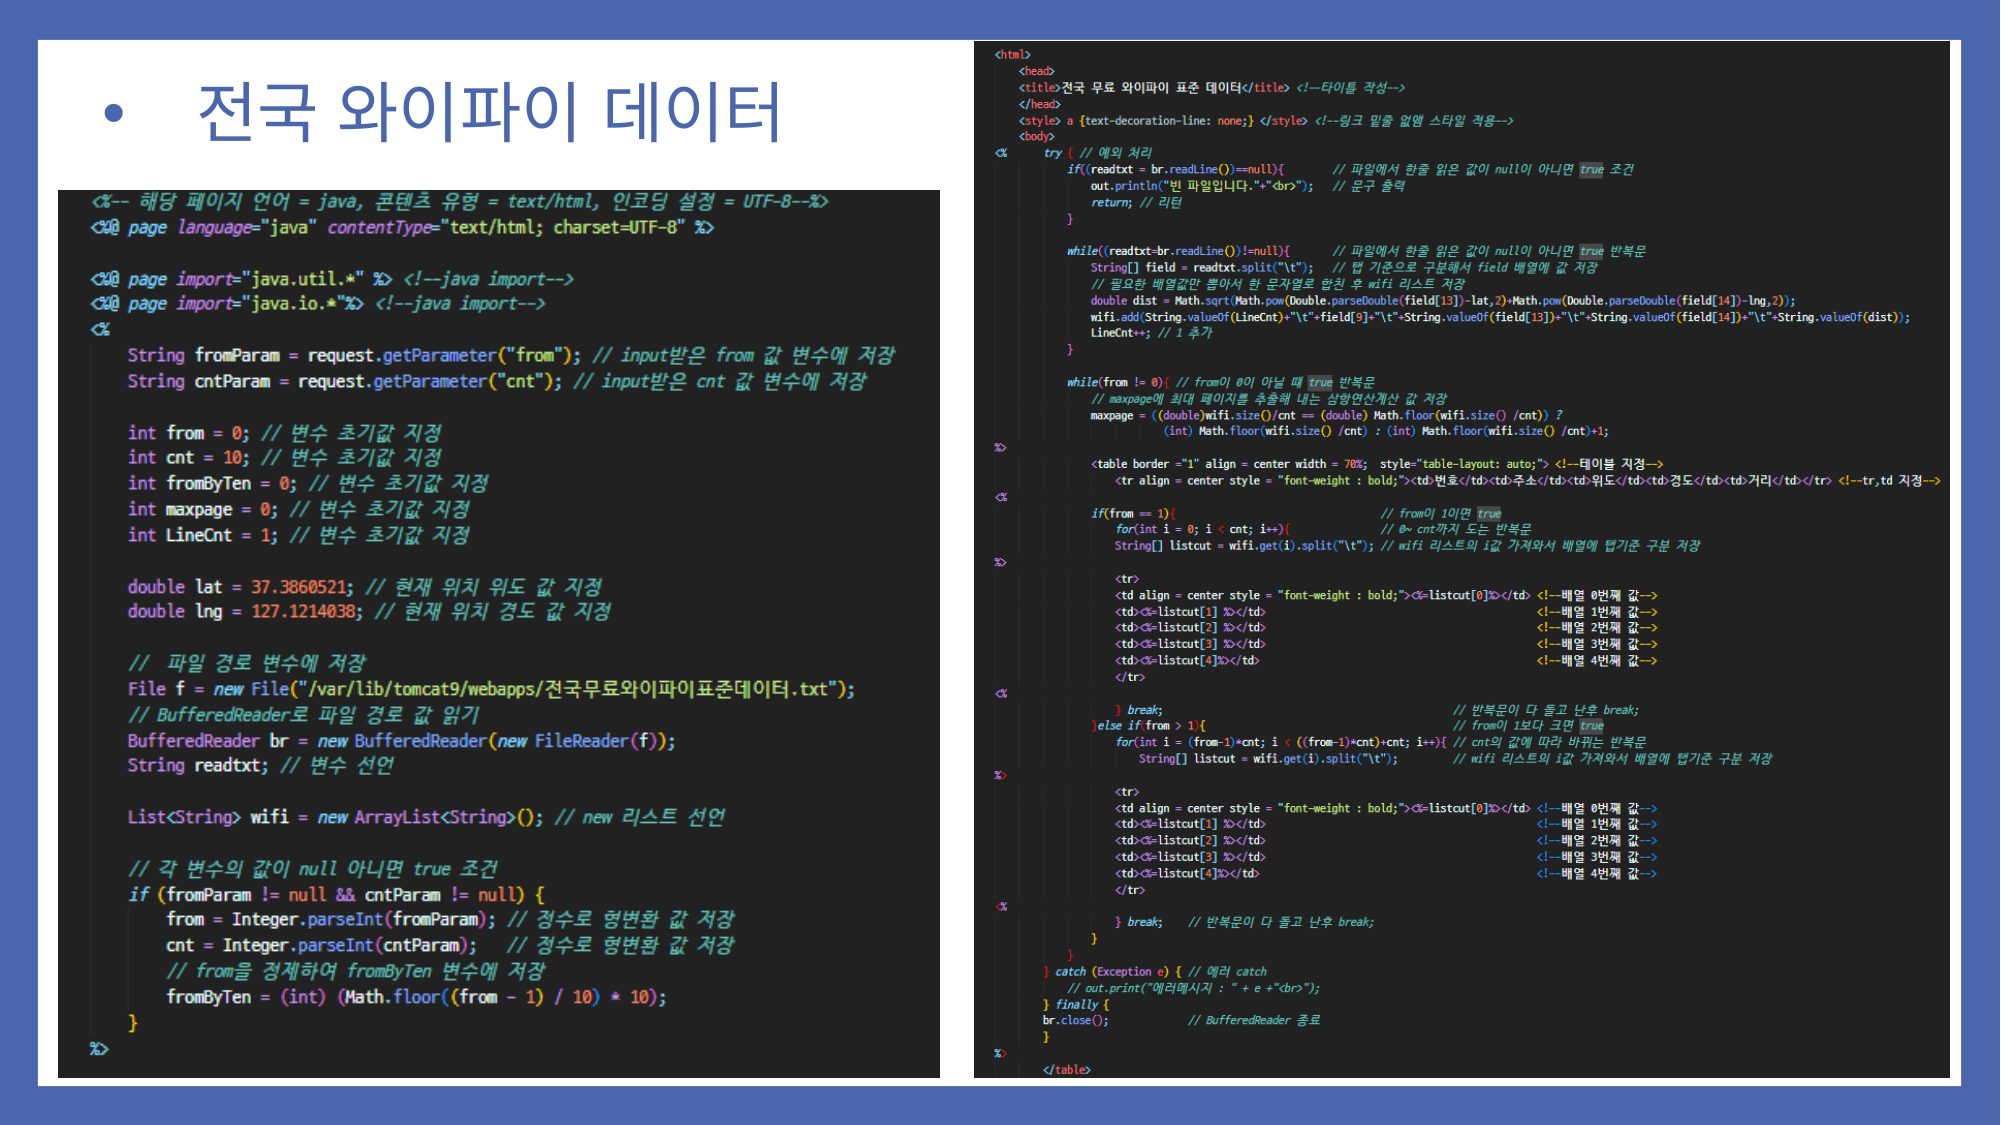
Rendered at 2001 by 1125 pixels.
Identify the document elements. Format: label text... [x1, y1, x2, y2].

picture [58, 190, 940, 1078]
picture [973, 41, 1951, 1079]
title 전국 와이파이 데이터 [87, 65, 911, 167]
